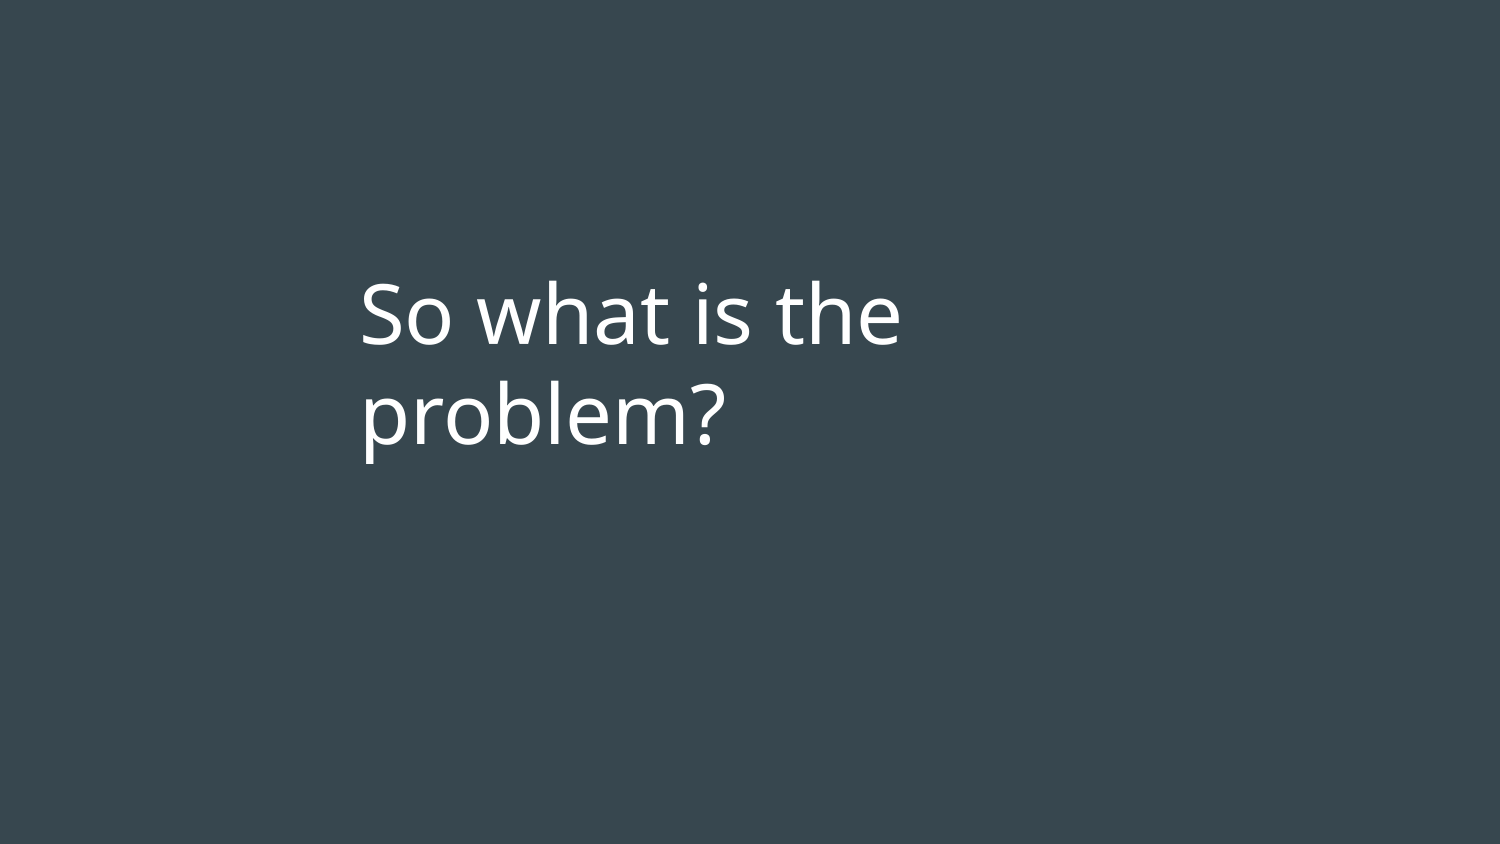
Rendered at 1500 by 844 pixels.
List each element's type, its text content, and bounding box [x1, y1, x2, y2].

title So what is the problem? [344, 246, 1097, 487]
